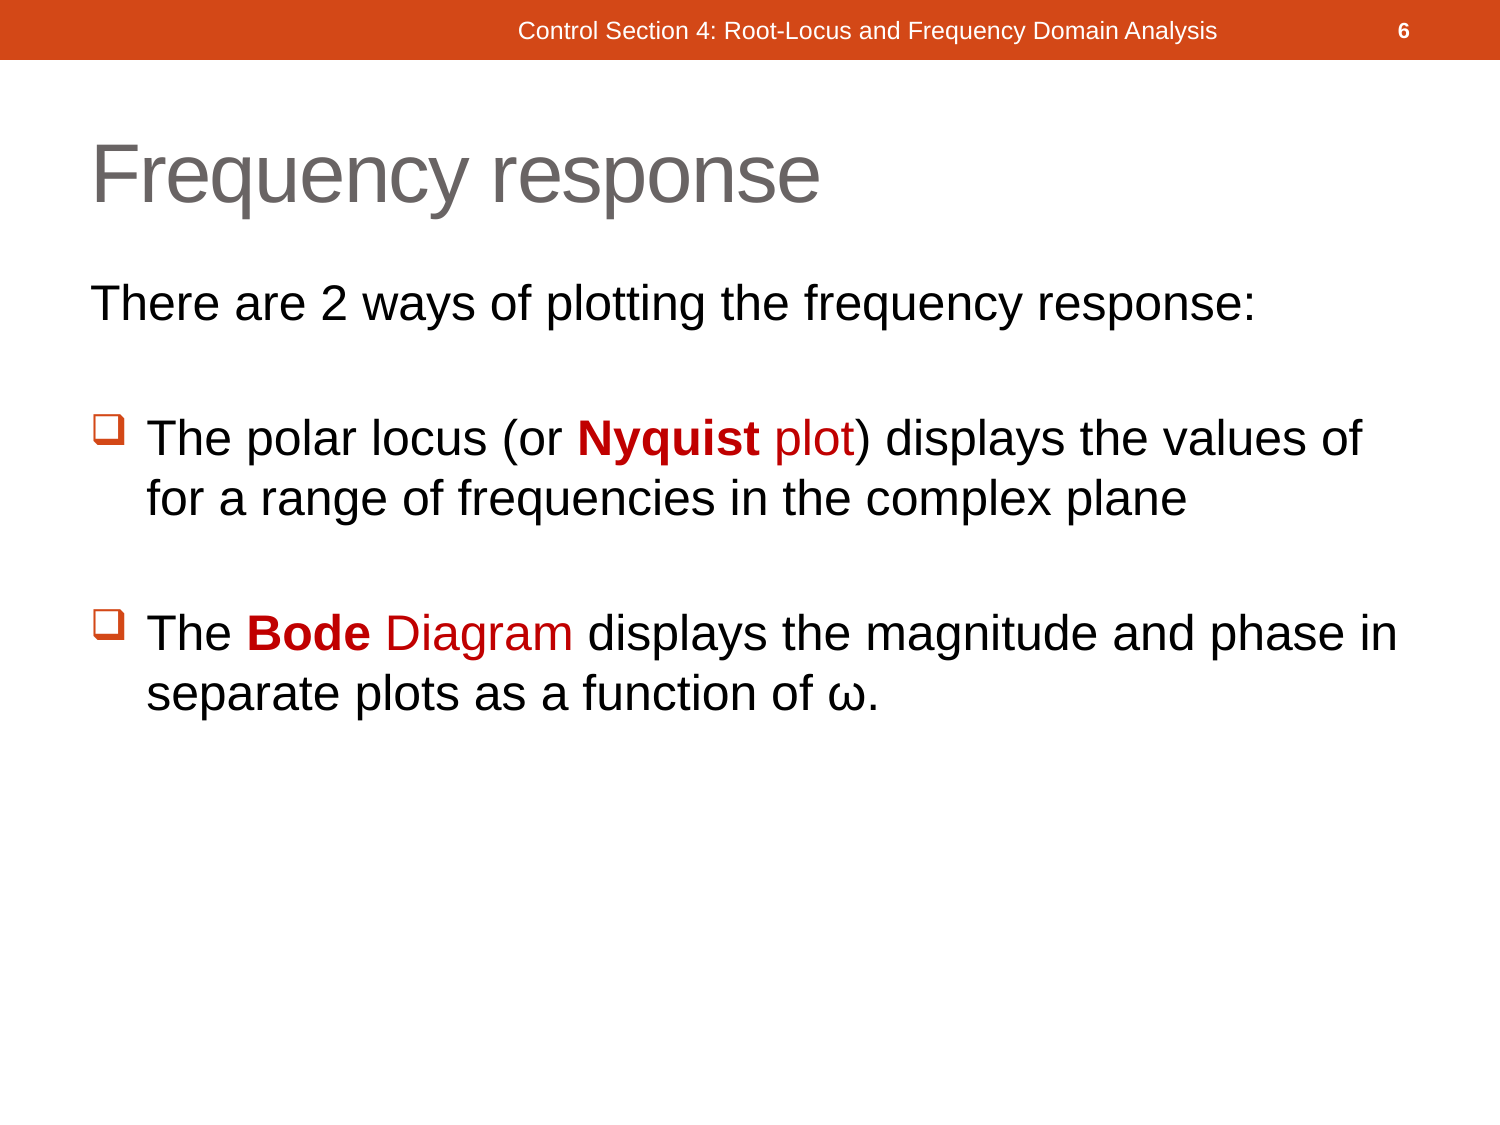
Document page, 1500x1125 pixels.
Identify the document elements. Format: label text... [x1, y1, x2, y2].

footer Control Section 4: Root-Locus and Frequency Domain Analysis [374, 3, 1297, 57]
slide_number 6 [1297, 3, 1425, 57]
title Frequency response [75, 87, 1425, 250]
